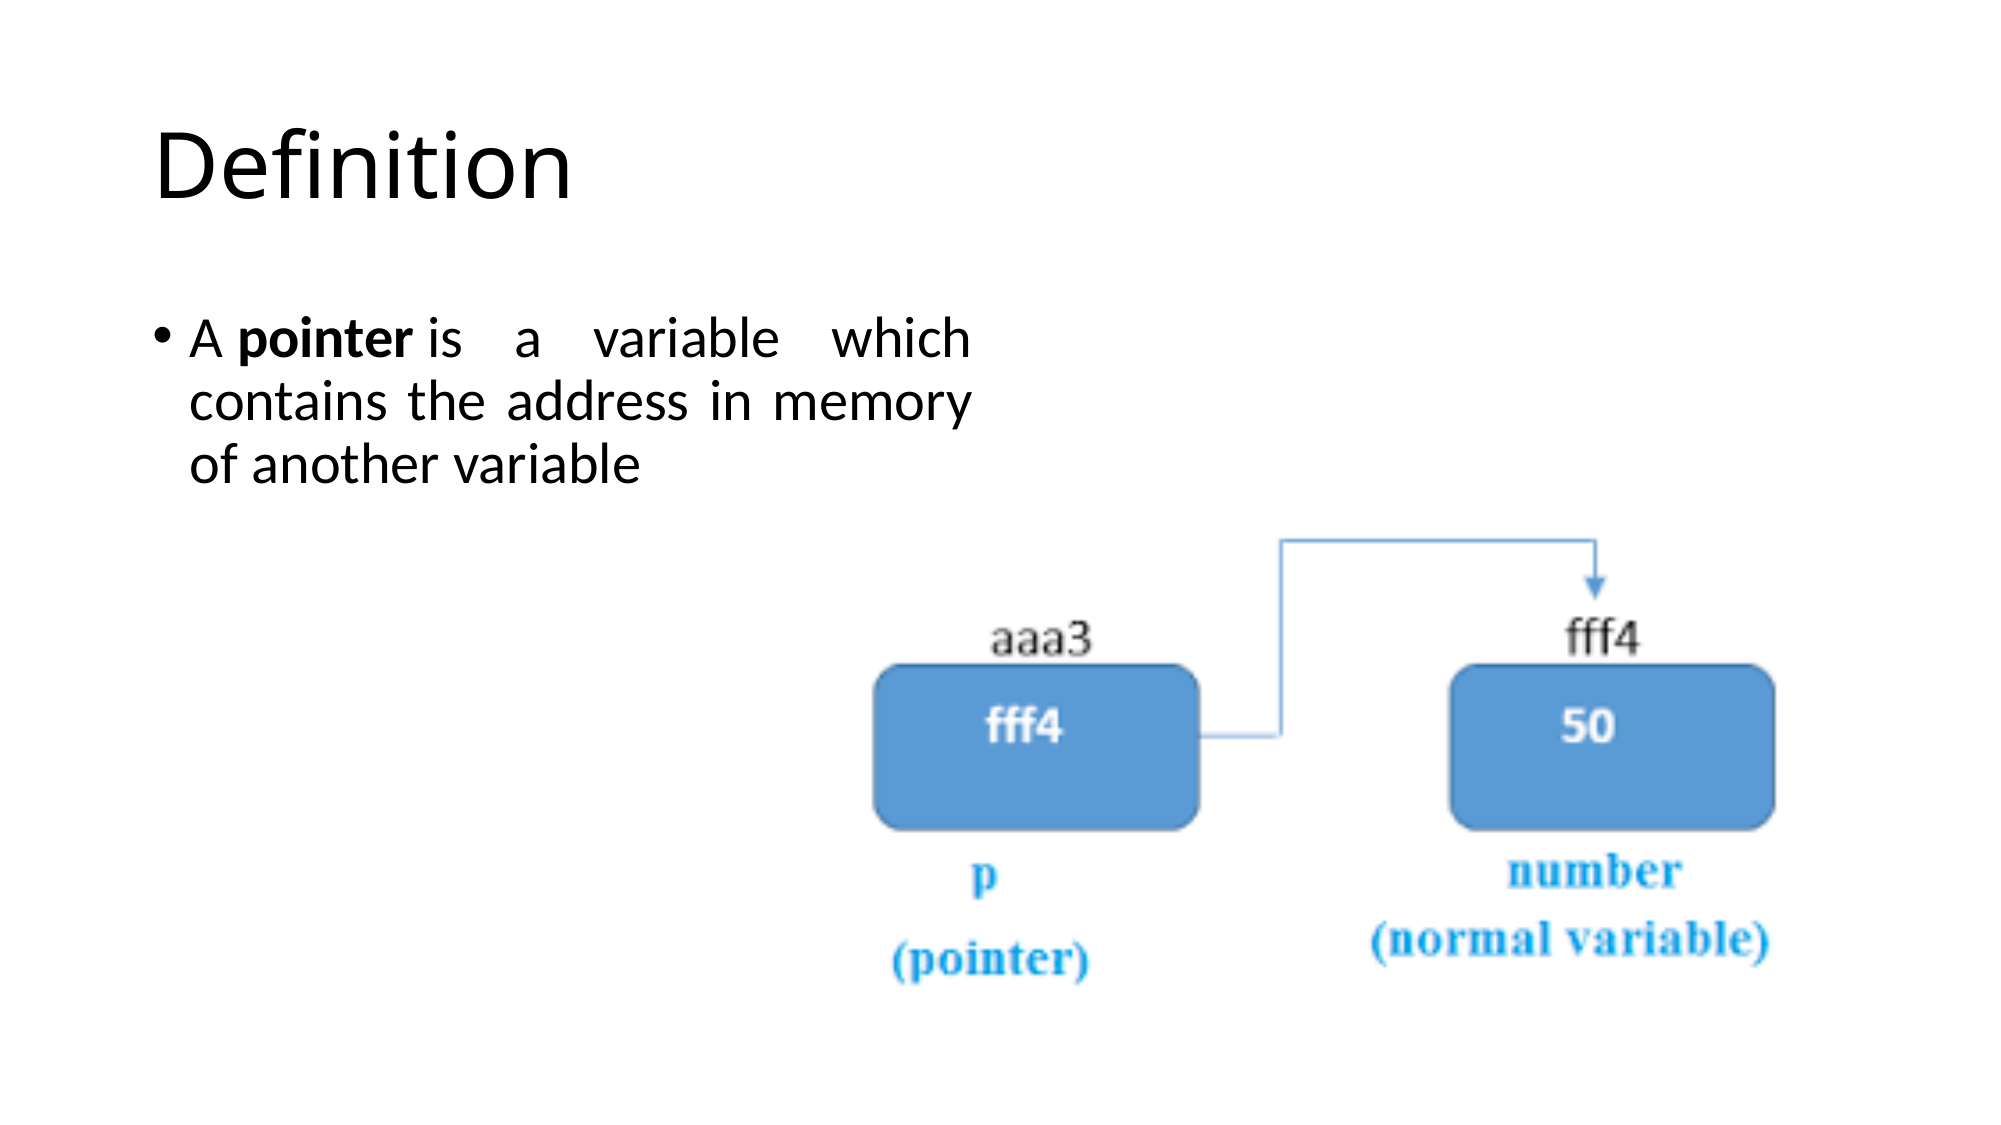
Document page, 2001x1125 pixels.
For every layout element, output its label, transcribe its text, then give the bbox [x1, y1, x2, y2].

title Definition [137, 59, 1863, 278]
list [838, 458, 1806, 1014]
list A pointer is a variable which contains the address in memory of another variable [137, 299, 988, 1014]
